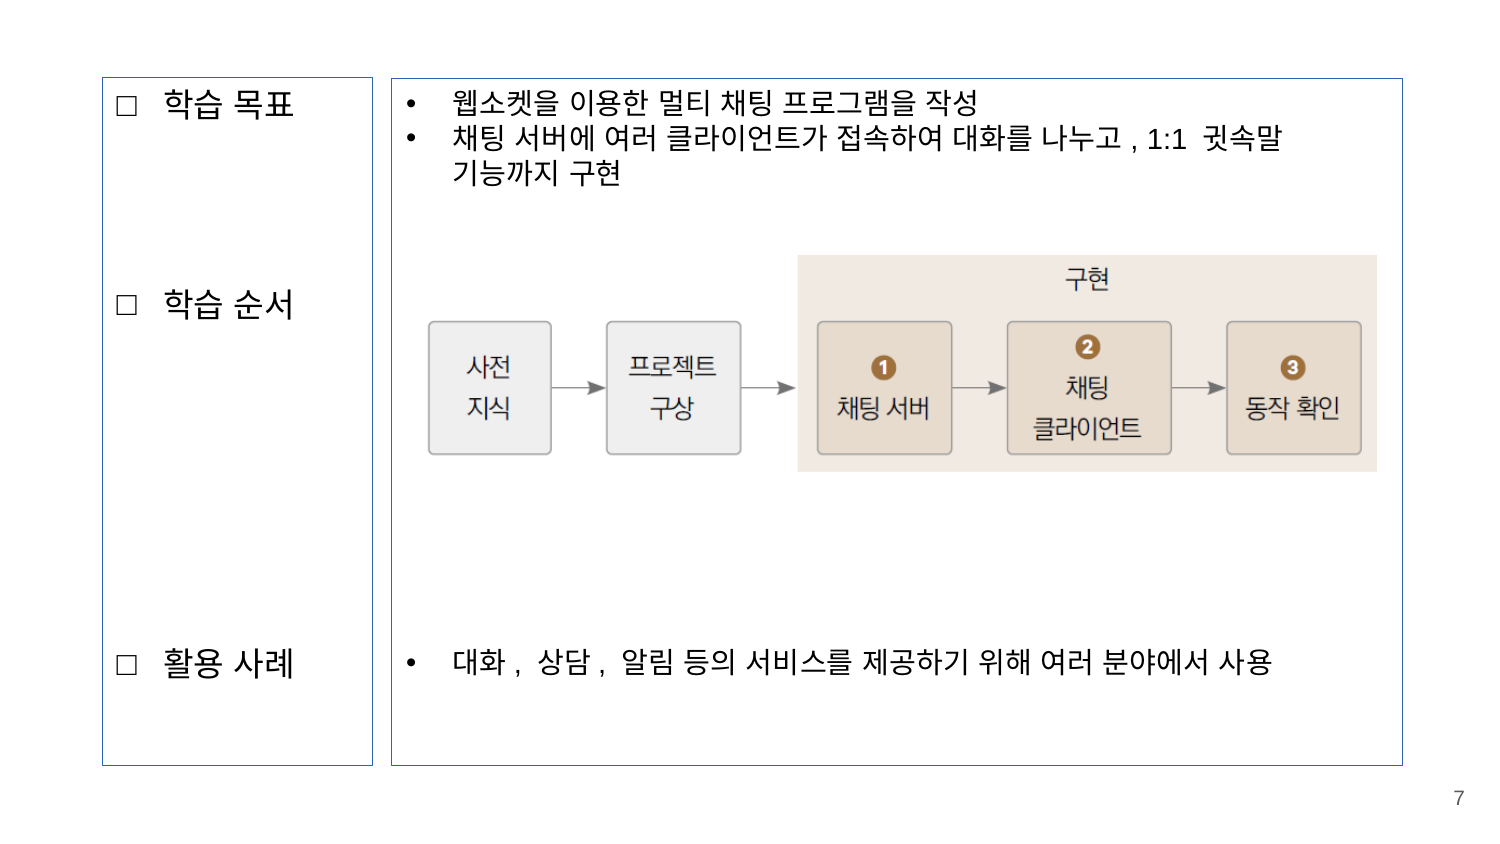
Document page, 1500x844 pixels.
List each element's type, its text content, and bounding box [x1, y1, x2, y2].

text_box 웹소켓을 이용한 멀티 채팅 프로그램을 작성 채팅 서버에 여러 클라이언트가 접속하여 대화를 나누고, 1:1 귓속말 기능까지 구현 대화, 상담, 알림 등의 서비스를 제공하기 위해 여러 분야에서 사용 [389, 76, 1405, 768]
picture [416, 255, 1378, 474]
text_box 학습 목표 학습 순서 활용 사례 [100, 75, 375, 767]
slide_number 7 [1389, 764, 1480, 830]
